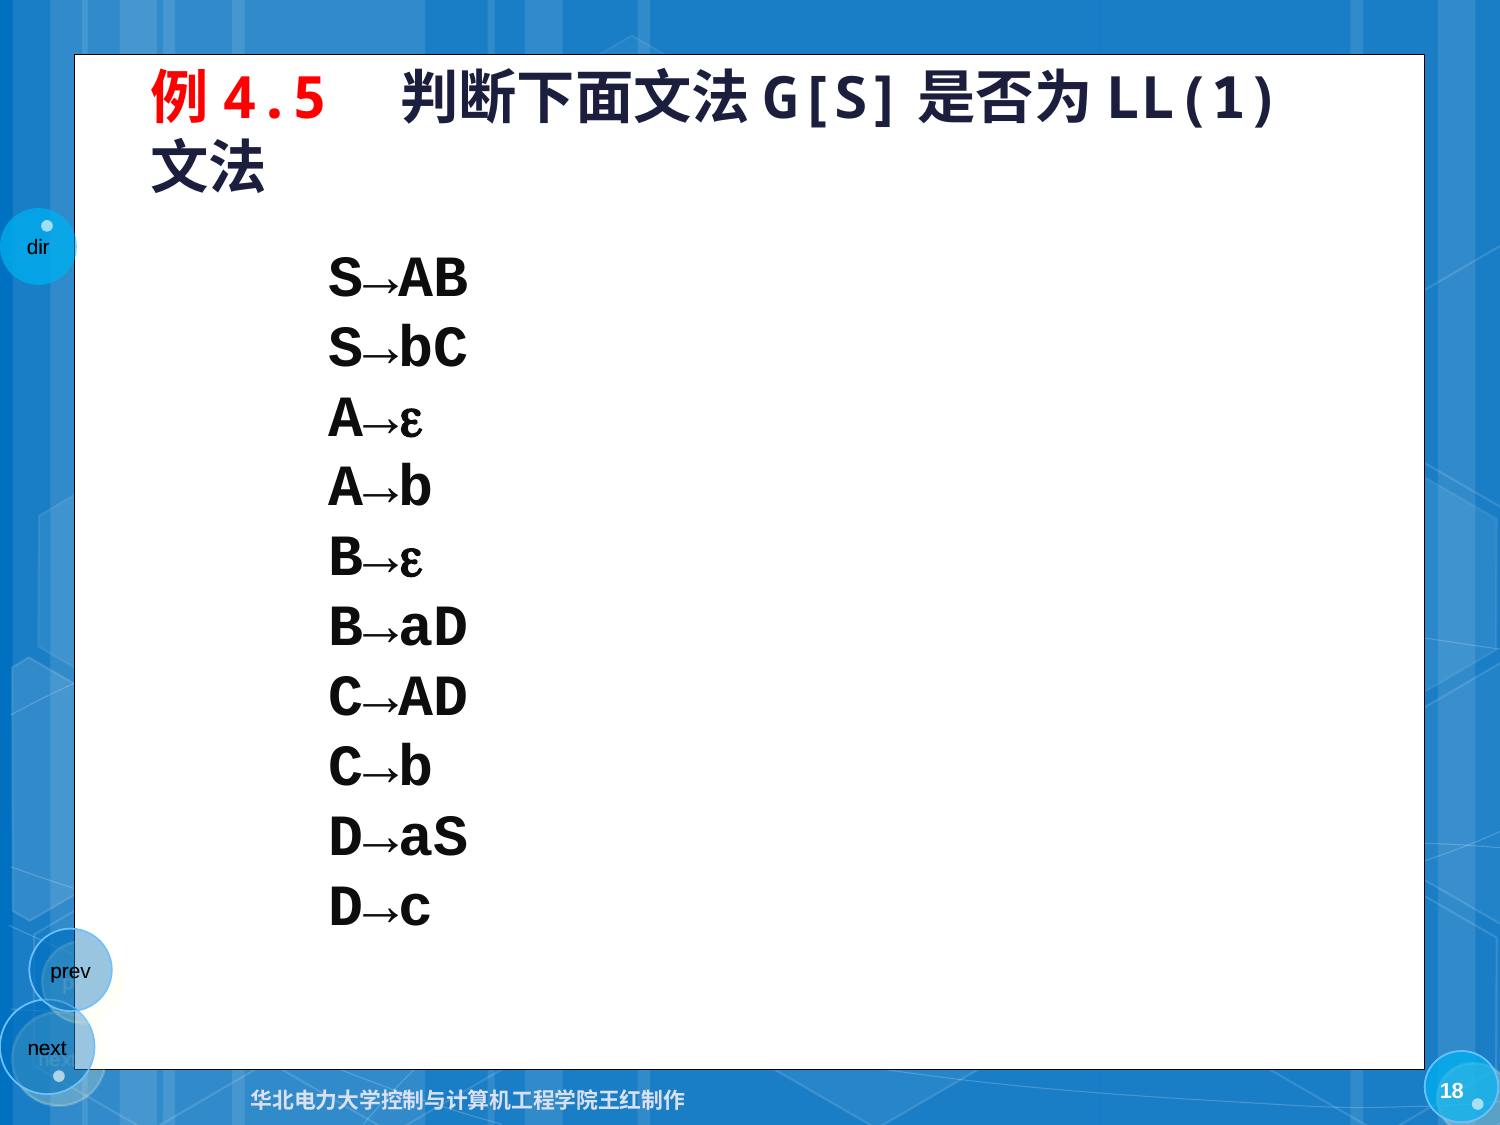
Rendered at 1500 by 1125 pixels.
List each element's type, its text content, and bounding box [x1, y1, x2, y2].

footer 华北电力大学控制与计算机工程学院王红制作 [143, 1069, 701, 1125]
text_box S→AB S→bC A→ A→b B→ B→aD C→AD C→b D→aS D→c [313, 230, 484, 945]
slide_number 18 [1424, 1060, 1495, 1121]
title 例4.5 判断下面文法G[S]是否为LL(1)文法 [135, 66, 1324, 209]
